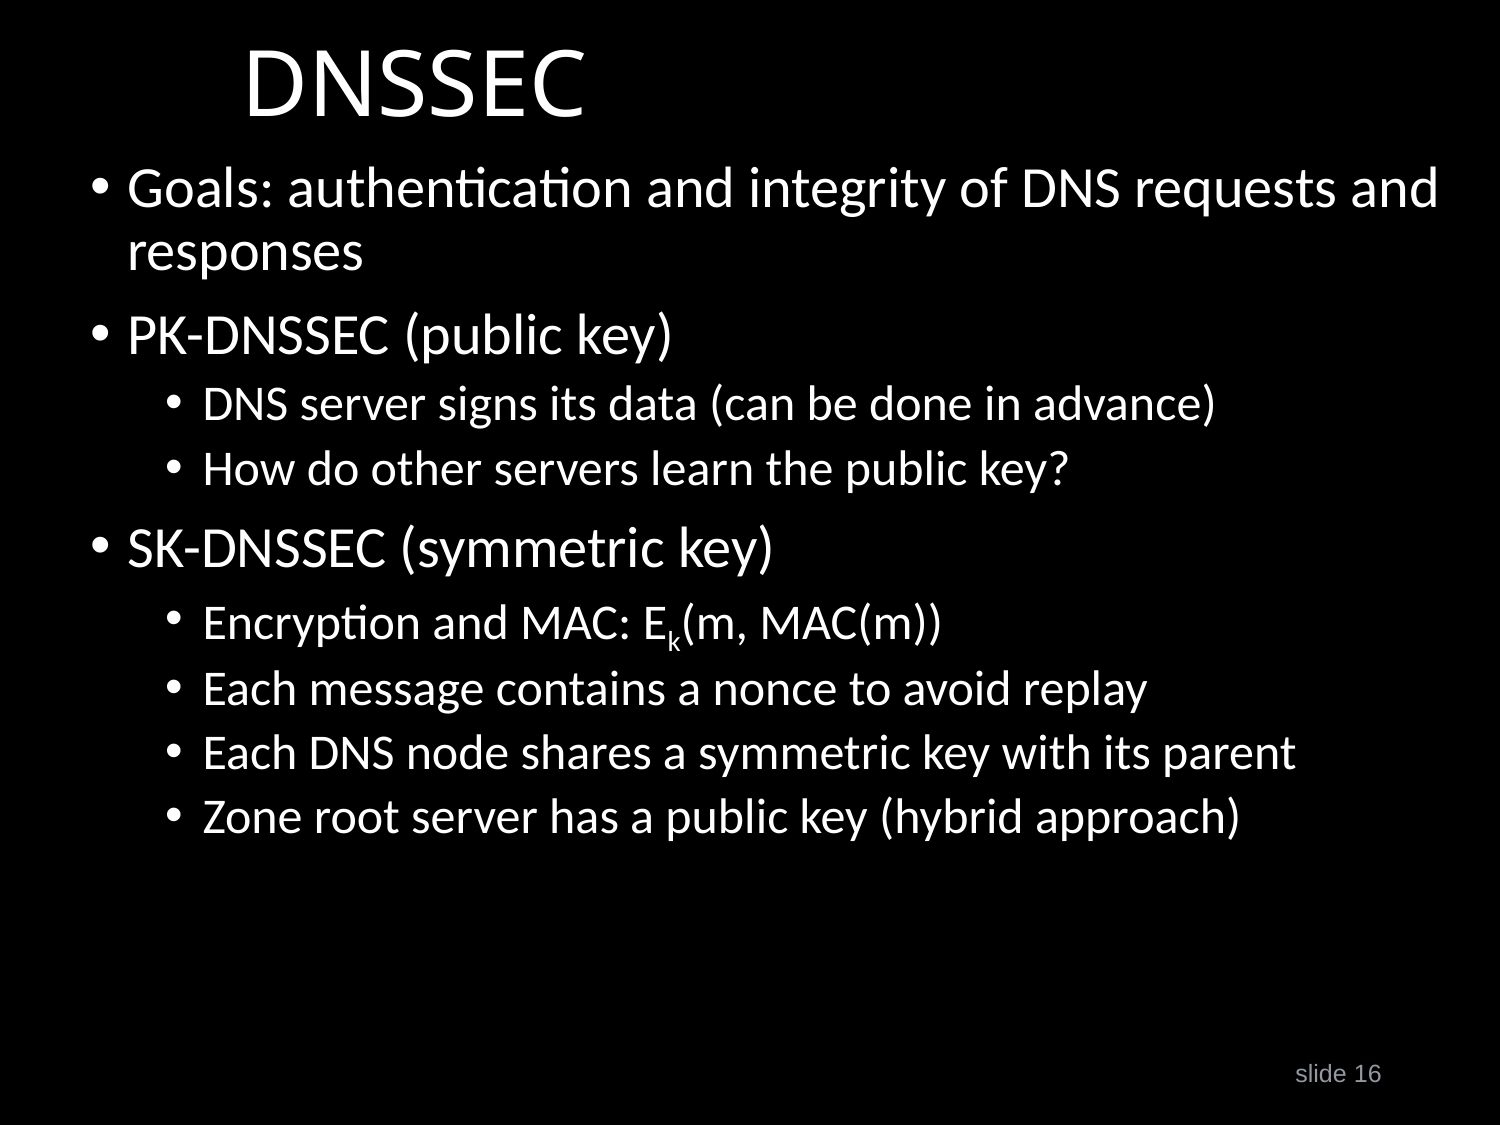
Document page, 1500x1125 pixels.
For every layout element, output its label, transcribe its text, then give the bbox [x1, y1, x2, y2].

title DNSSEC [226, 7, 1425, 149]
list Goals: authentication and integrity of DNS requests and responses PK-DNSSEC (public key) DNS server signs its data (can be done in advance) How do other servers learn the public key? SK-DNSSEC (symmetric key) Encryption and MAC: Ek(m, MAC(m)) Each message contains a nonce to avoid replay Each DNS node shares a symmetric key with its parent Zone root server has a public key (hybrid approach) [75, 149, 1463, 963]
slide_number slide 16 [1059, 1042, 1397, 1103]
